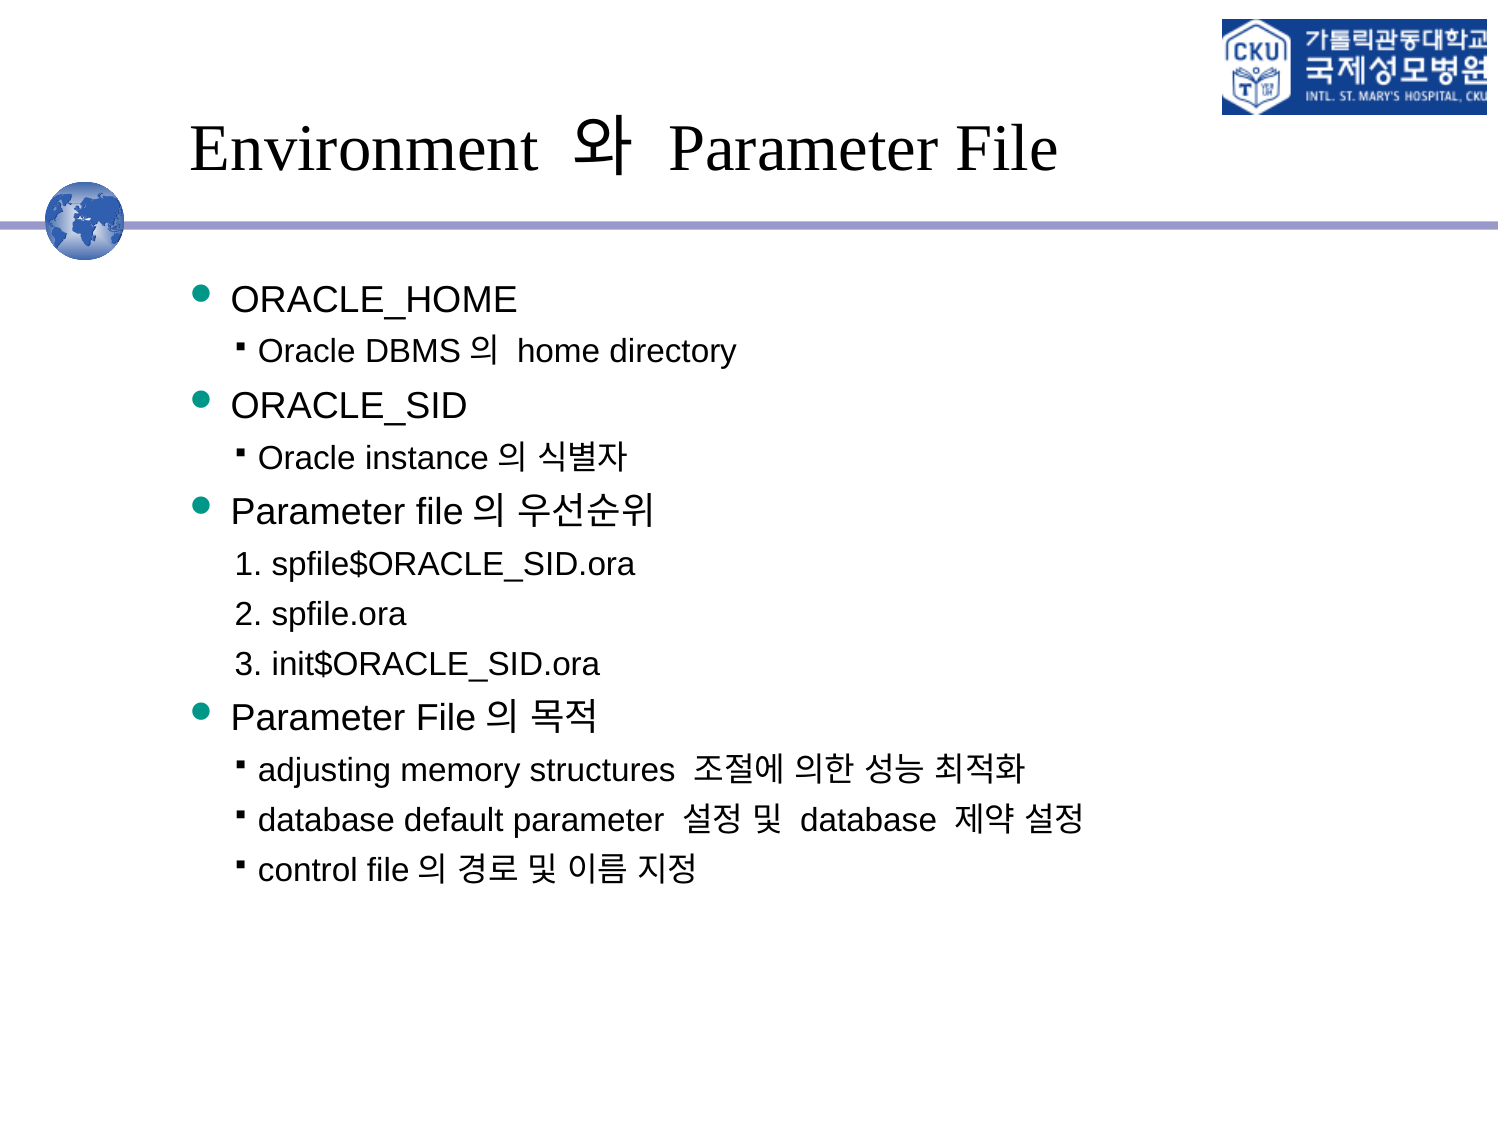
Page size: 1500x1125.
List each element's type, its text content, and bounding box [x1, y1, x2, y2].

text_box Environment 와 Parameter File [174, 54, 1350, 243]
picture [1222, 19, 1487, 115]
text_box ORACLE_HOME Oracle DBMS의 home directory ORACLE_SID Oracle instance의 식별자 Parameter file의 우선순위 1. spfile$ORACLE_SID.ora 2. spfile.ora 3. init$ORACLE_SID.ora Parameter File의 목적 adjusting memory structures 조절에 의한 성능 최적화 database default parameter 설정 및 database 제약 설정 control file의 경로 및 이름 지정 [174, 267, 1350, 1012]
